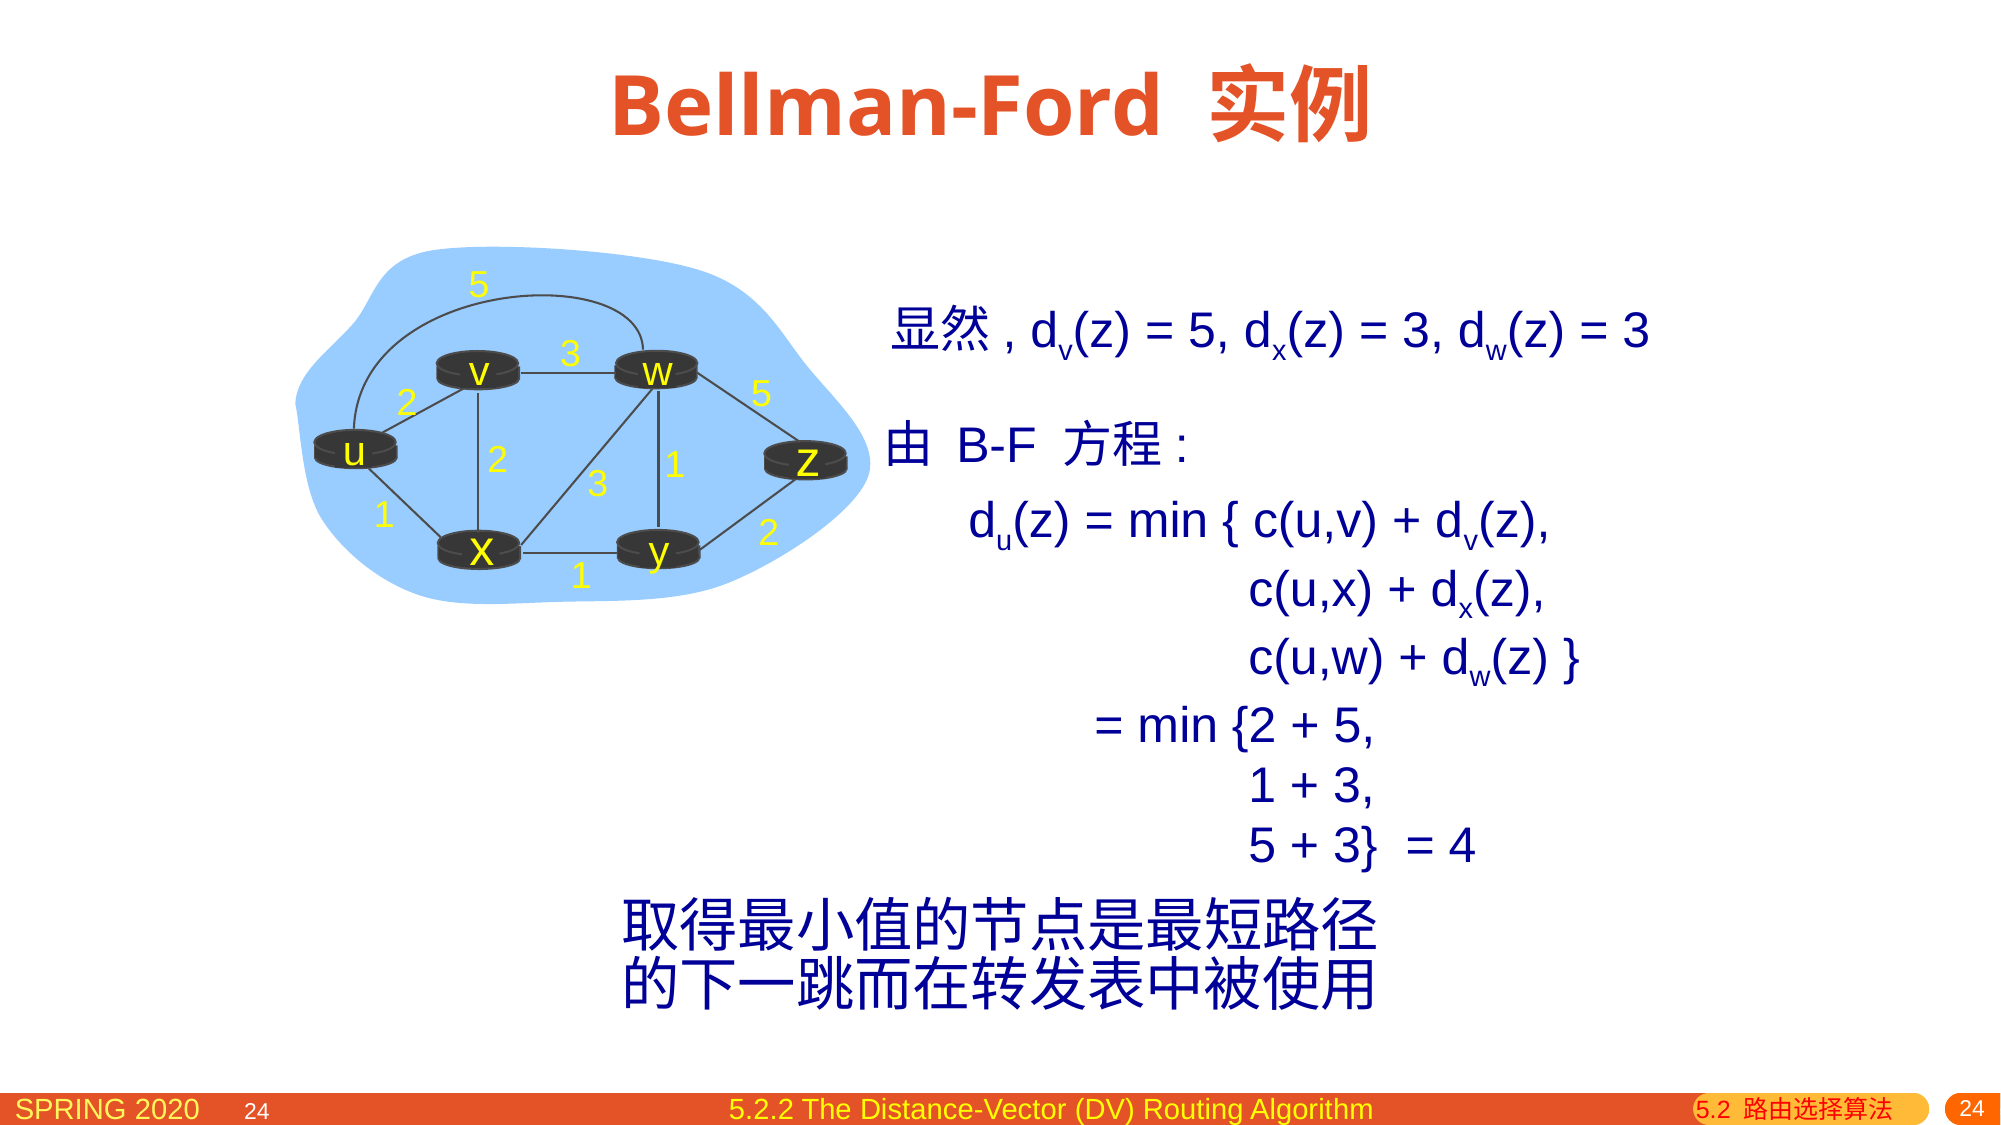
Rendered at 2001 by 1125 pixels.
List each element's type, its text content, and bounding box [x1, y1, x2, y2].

text_box 5.2.2 The Distance-Vector (DV) Routing Algorithm [714, 1083, 1390, 1125]
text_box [295, 240, 882, 609]
text_box 取得最小值的节点是最短路径的下一跳而在转发表中被使用 [587, 891, 1413, 1025]
text_box 显然, dv(z) = 5, dx(z) = 3, dw(z) = 3 [885, 290, 1666, 374]
text_box 5.2 路由选择算法 [1681, 1086, 1957, 1125]
title Bellman-Ford 实例 [86, 42, 1914, 161]
text_box 由 B-F 方程: [885, 404, 1204, 480]
text_box du(z) = min { c(u,v) + dv(z), c(u,x) + dx(z), c(u,w) + dw(z) } = min {2 + 5, 1 + 3, 5 + 3} = 4 [953, 480, 1595, 880]
